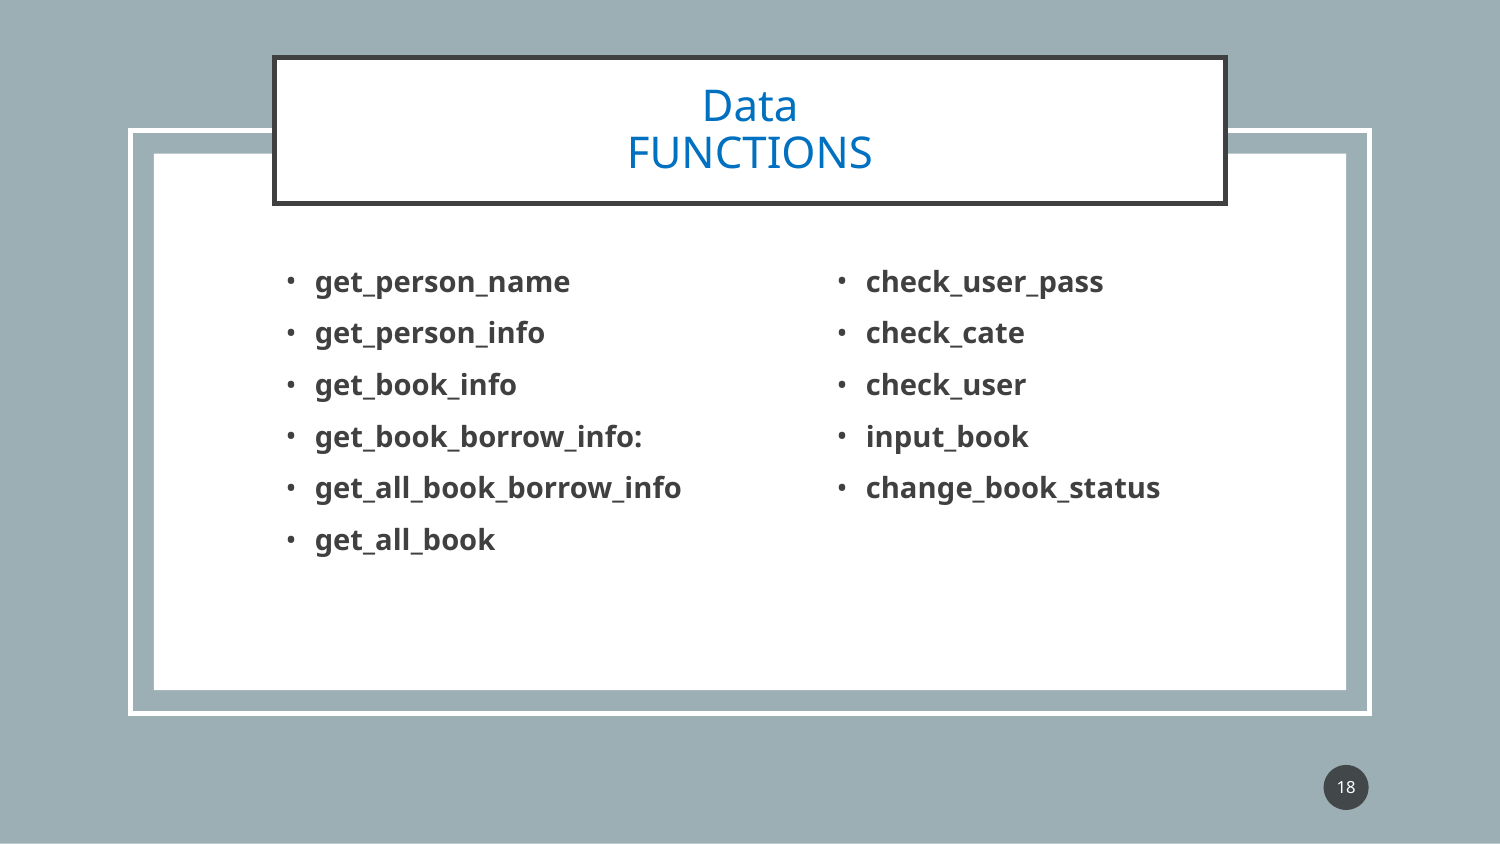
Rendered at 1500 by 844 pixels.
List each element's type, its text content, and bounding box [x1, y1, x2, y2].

list check_user_pass check_cate check_user input_book change_book_status [825, 257, 1314, 729]
list get_person_name get_person_info get_book_info get_book_borrow_info: get_all_book_borrow_info get_all_book [274, 257, 749, 729]
text_box [0, 0, 1500, 844]
slide_number ‹#› [1323, 764, 1369, 810]
text_box [130, 130, 1370, 714]
title Data FUNCTIONS [272, 55, 1228, 206]
